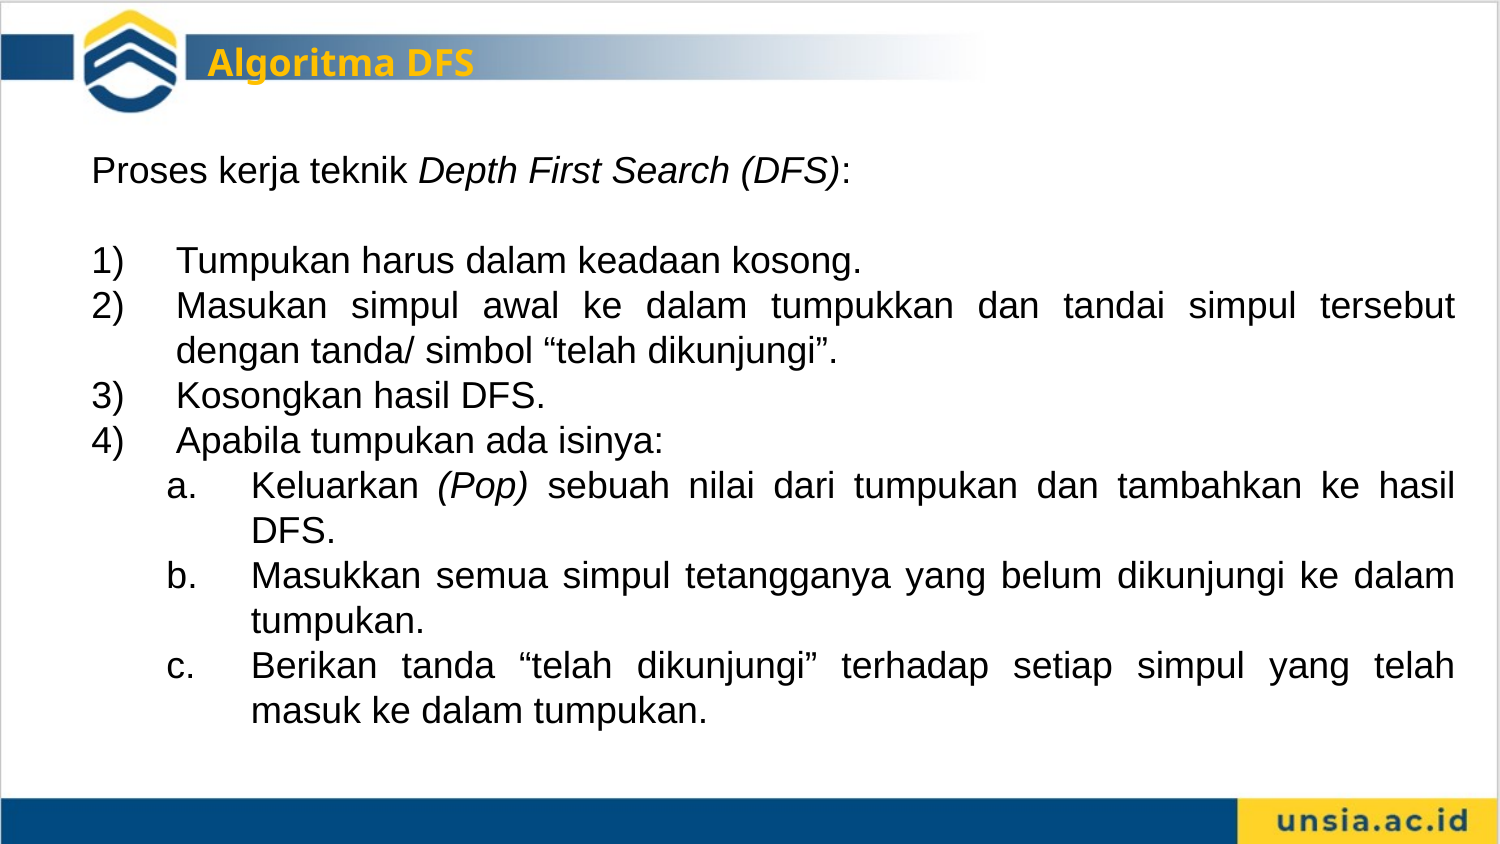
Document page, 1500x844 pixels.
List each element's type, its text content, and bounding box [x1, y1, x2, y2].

text_box Proses kerja teknik Depth First Search (DFS): Tumpukan harus dalam keadaan kosong. Masukan simpul awal ke dalam tumpukkan dan tandai simpul tersebut dengan tanda/ simbol “telah dikunjungi”. Kosongkan hasil DFS. Apabila tumpukan ada isinya: Keluarkan (Pop) sebuah nilai dari tumpukan dan tambahkan ke hasil DFS. Masukkan semua simpul tetangganya yang belum dikunjungi ke dalam tumpukan. Berikan tanda “telah dikunjungi” terhadap setiap simpul yang telah masuk ke dalam tumpukan. [76, 138, 1471, 739]
text_box Algoritma DFS [192, 32, 490, 92]
picture [0, 0, 1500, 844]
